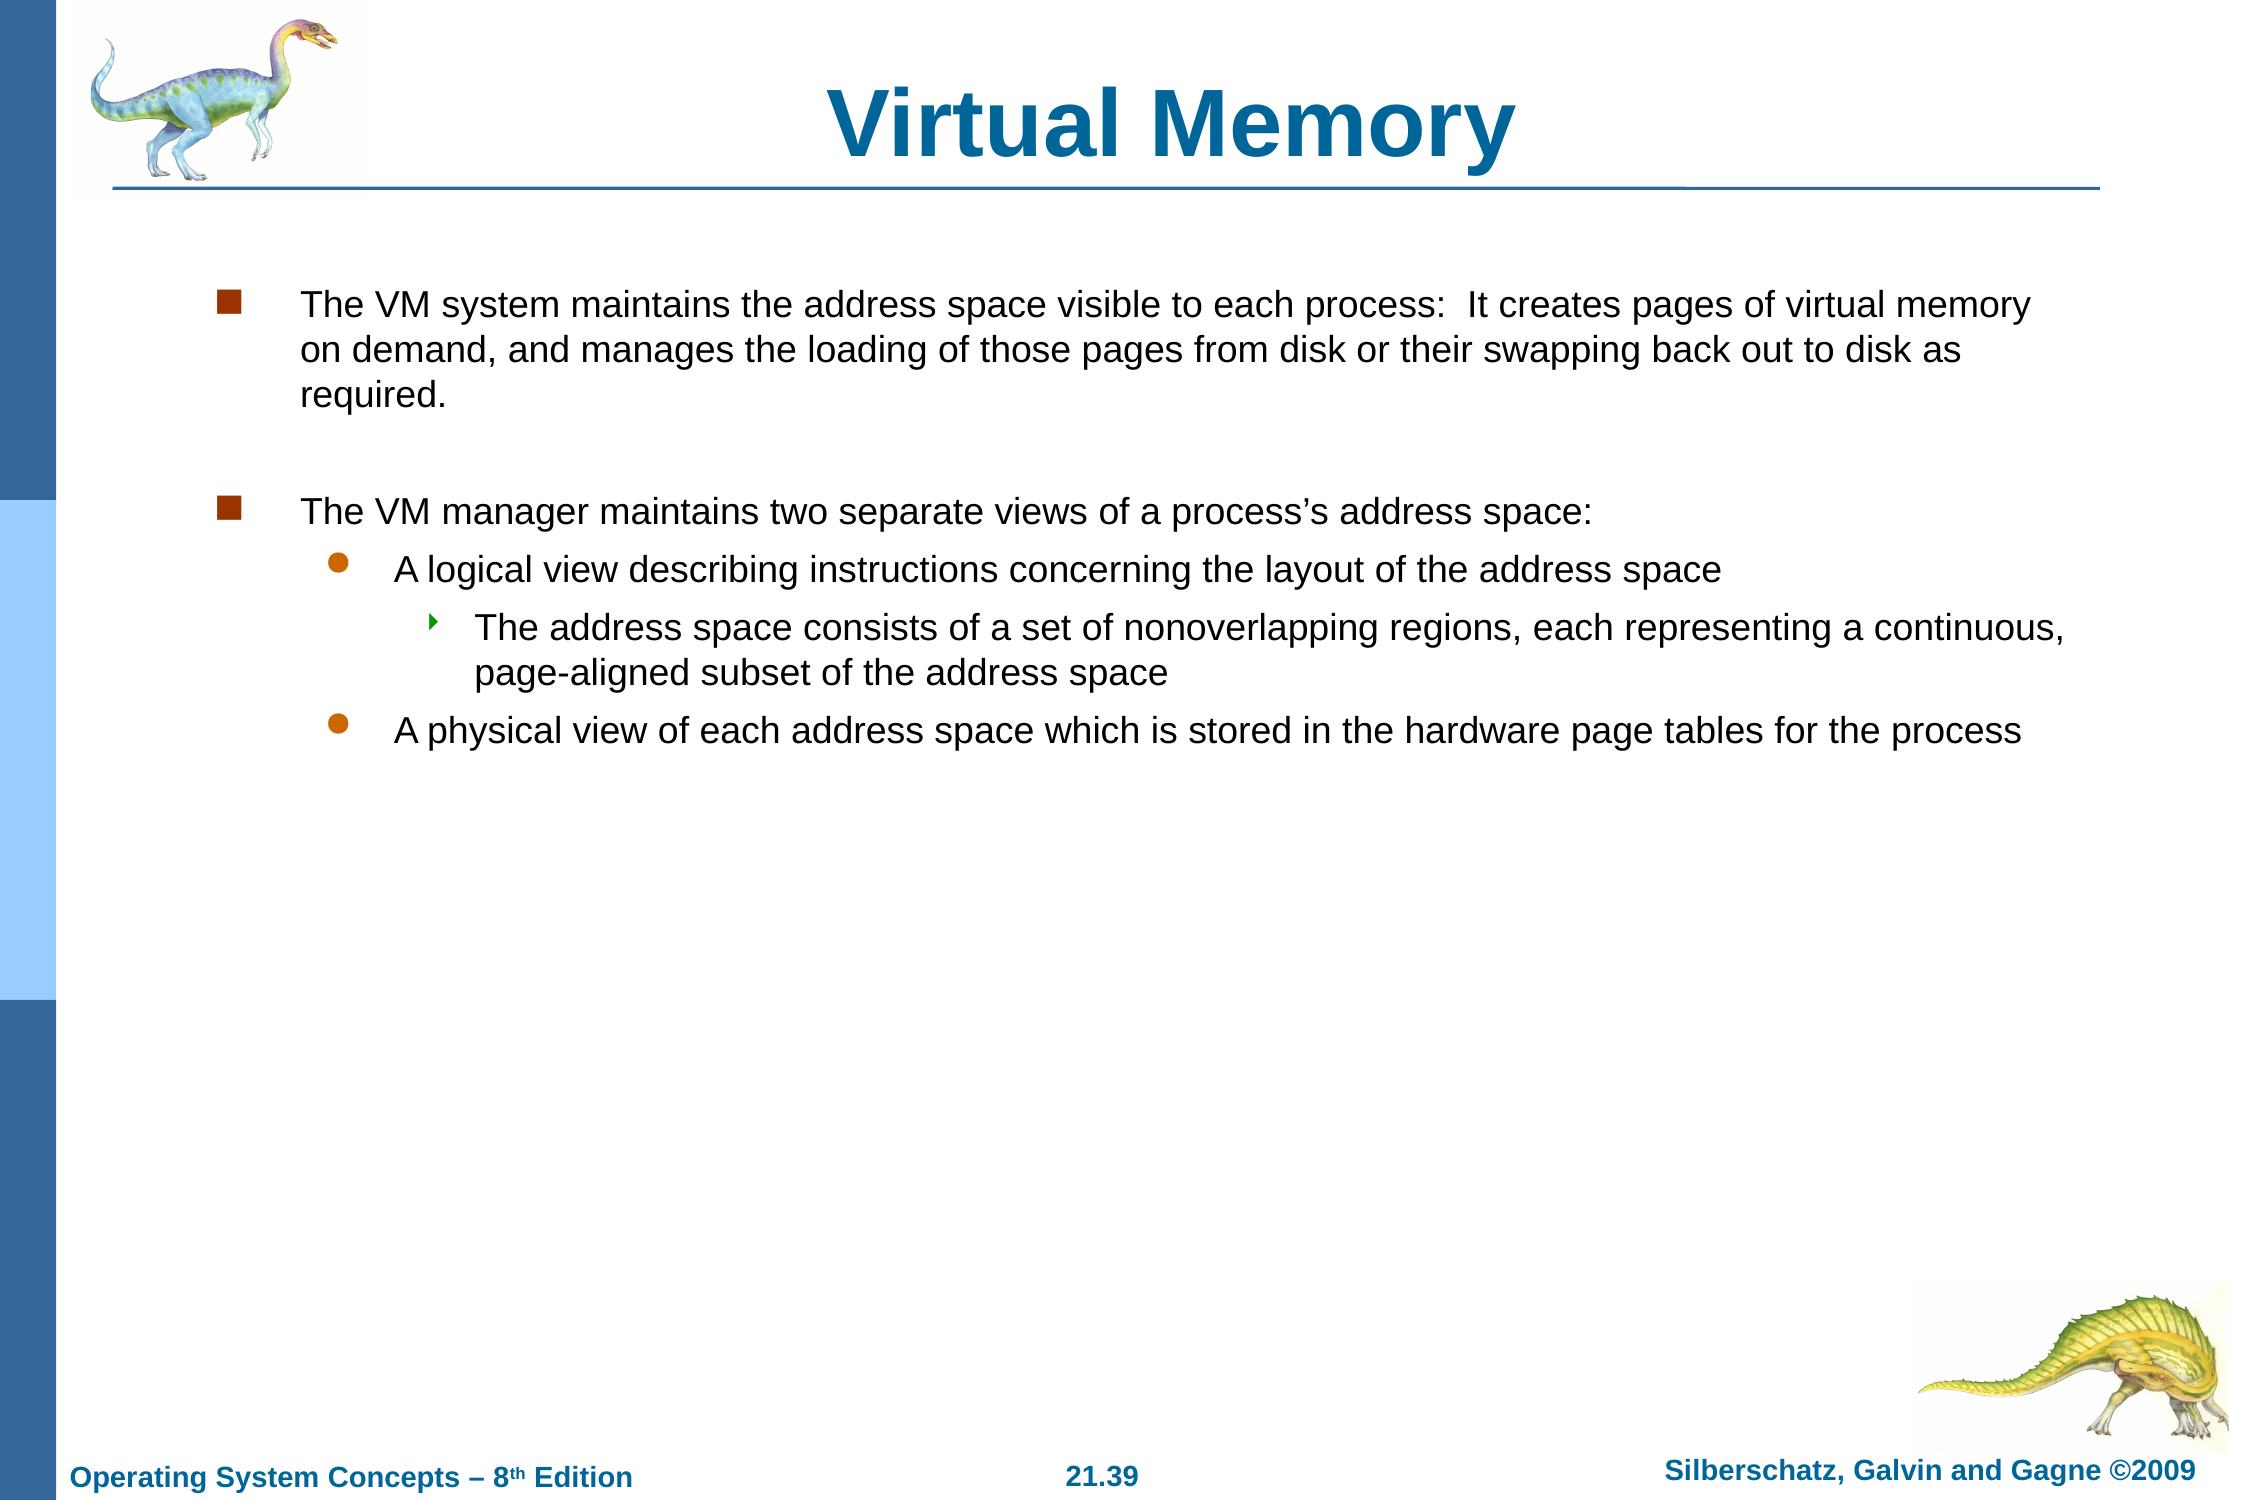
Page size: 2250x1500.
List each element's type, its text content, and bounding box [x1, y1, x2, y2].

list The VM system maintains the address space visible to each process: It creates pages of virtual memory on demand, and manages the loading of those pages from disk or their swapping back out to disk as required. The VM manager maintains two separate views of a process’s address space: A logical view describing instructions concerning the layout of the address space The address space consists of a set of nonoverlapping regions, each representing a continuous, page-aligned subset of the address space A physical view of each address space which is stored in the hardware page tables for the process [198, 269, 2093, 1400]
picture [1913, 1279, 2229, 1453]
picture [70, 0, 365, 199]
title Virtual Memory [205, 60, 2138, 187]
